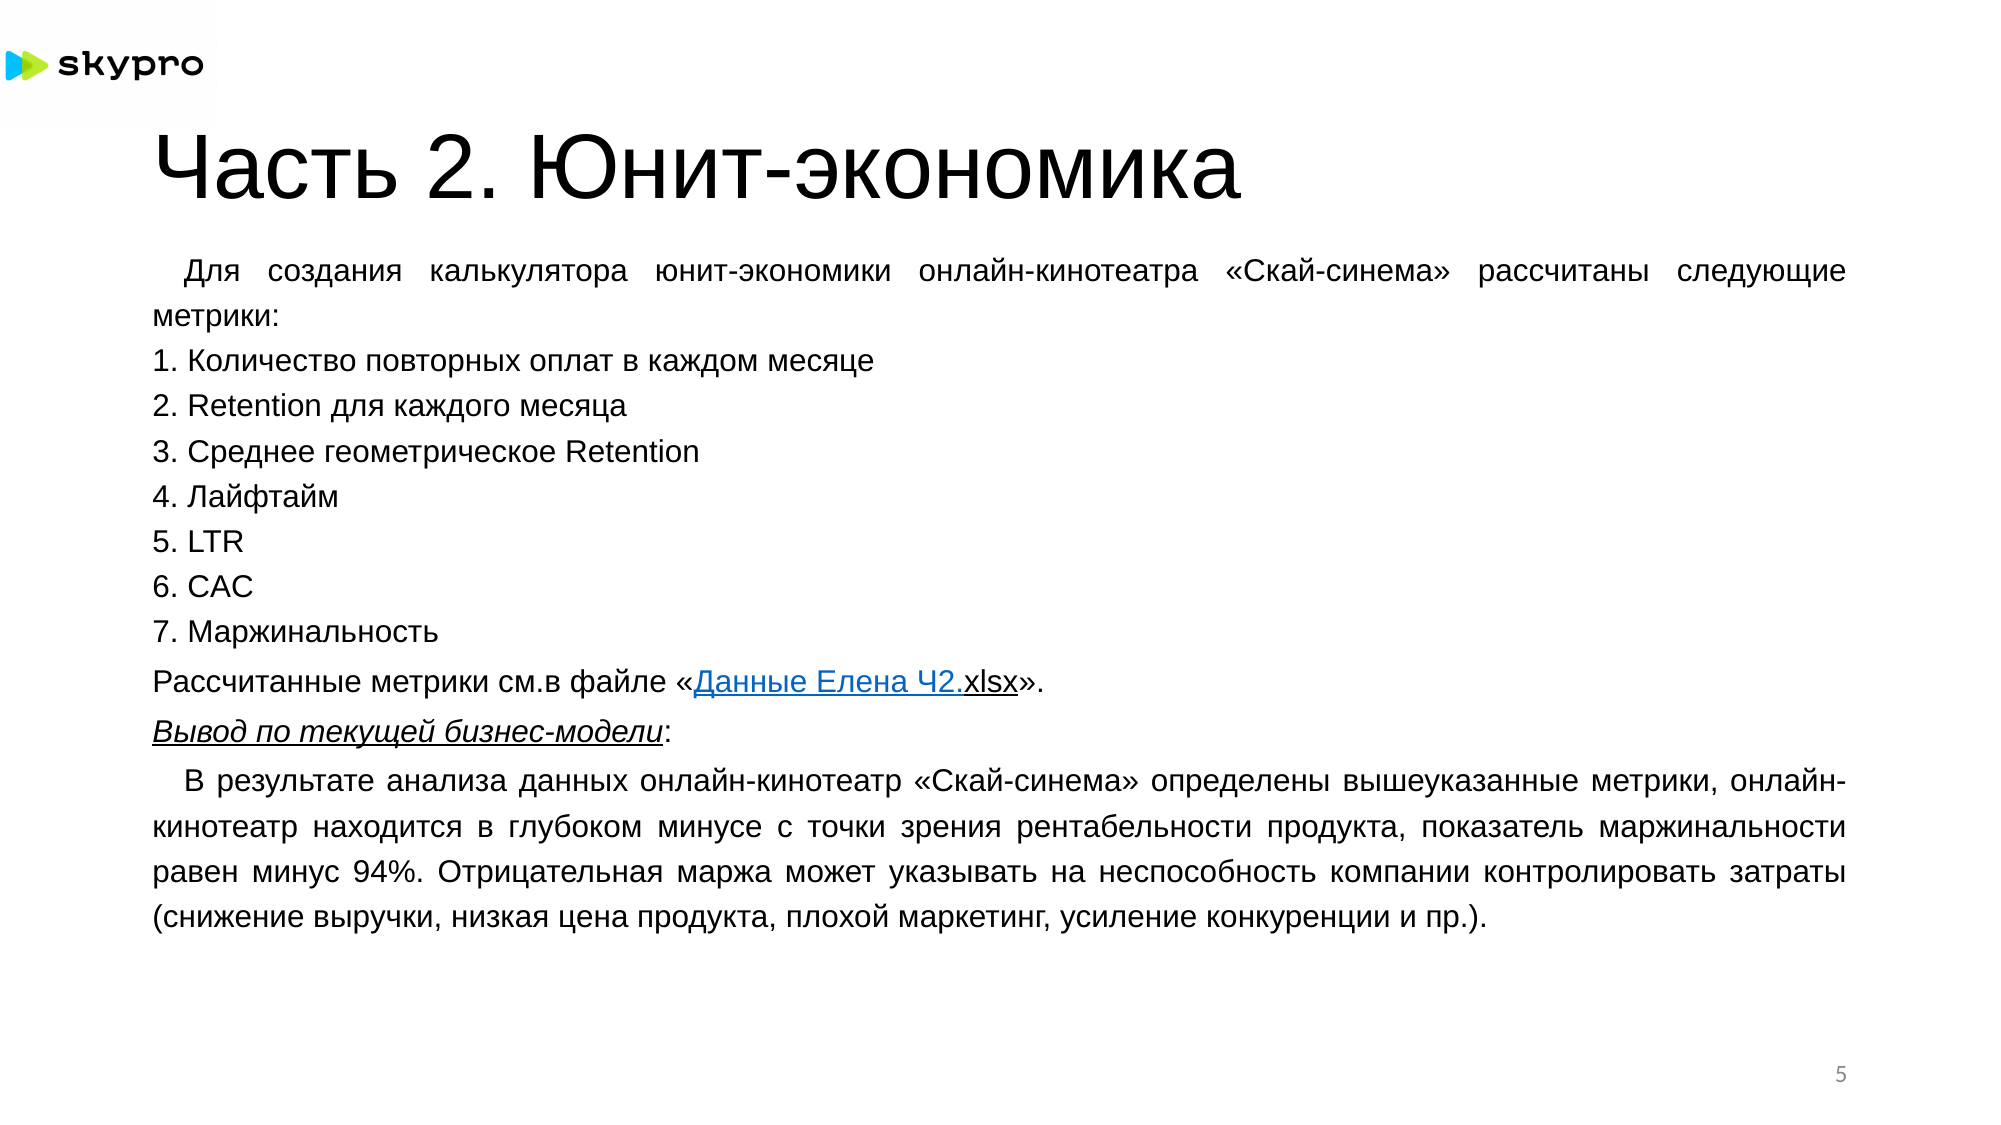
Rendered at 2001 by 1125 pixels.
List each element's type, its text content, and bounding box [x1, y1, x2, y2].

slide_number 5 [1412, 1042, 1863, 1103]
picture [0, 0, 217, 131]
list Для создания калькулятора юнит-экономики онлайн-кинотеатра «Скай-синема» рассчитаны следующие метрики: 1. Количество повторных оплат в каждом месяце 2. Retention для каждого месяца 3. Среднее геометрическое Retention 4. Лайфтайм 5. LTR 6. CAC 7. Маржинальность Рассчитанные метрики см.в файле «Данные Елена Ч2.xlsx». Вывод по текущей бизнес-модели: В результате анализа данных онлайн-кинотеатр «Скай-синема» определены вышеуказанные метрики, онлайн-кинотеатр находится в глубоком минусе с точки зрения рентабельности продукта, показатель маржинальности равен минус 94%. Отрицательная маржа может указывать на неспособность компании контролировать затраты (снижение выручки, низкая цена продукта, плохой маркетинг, усиление конкуренции и пр.). [137, 234, 1863, 1014]
title Часть 2. Юнит-экономика [137, 59, 1863, 234]
